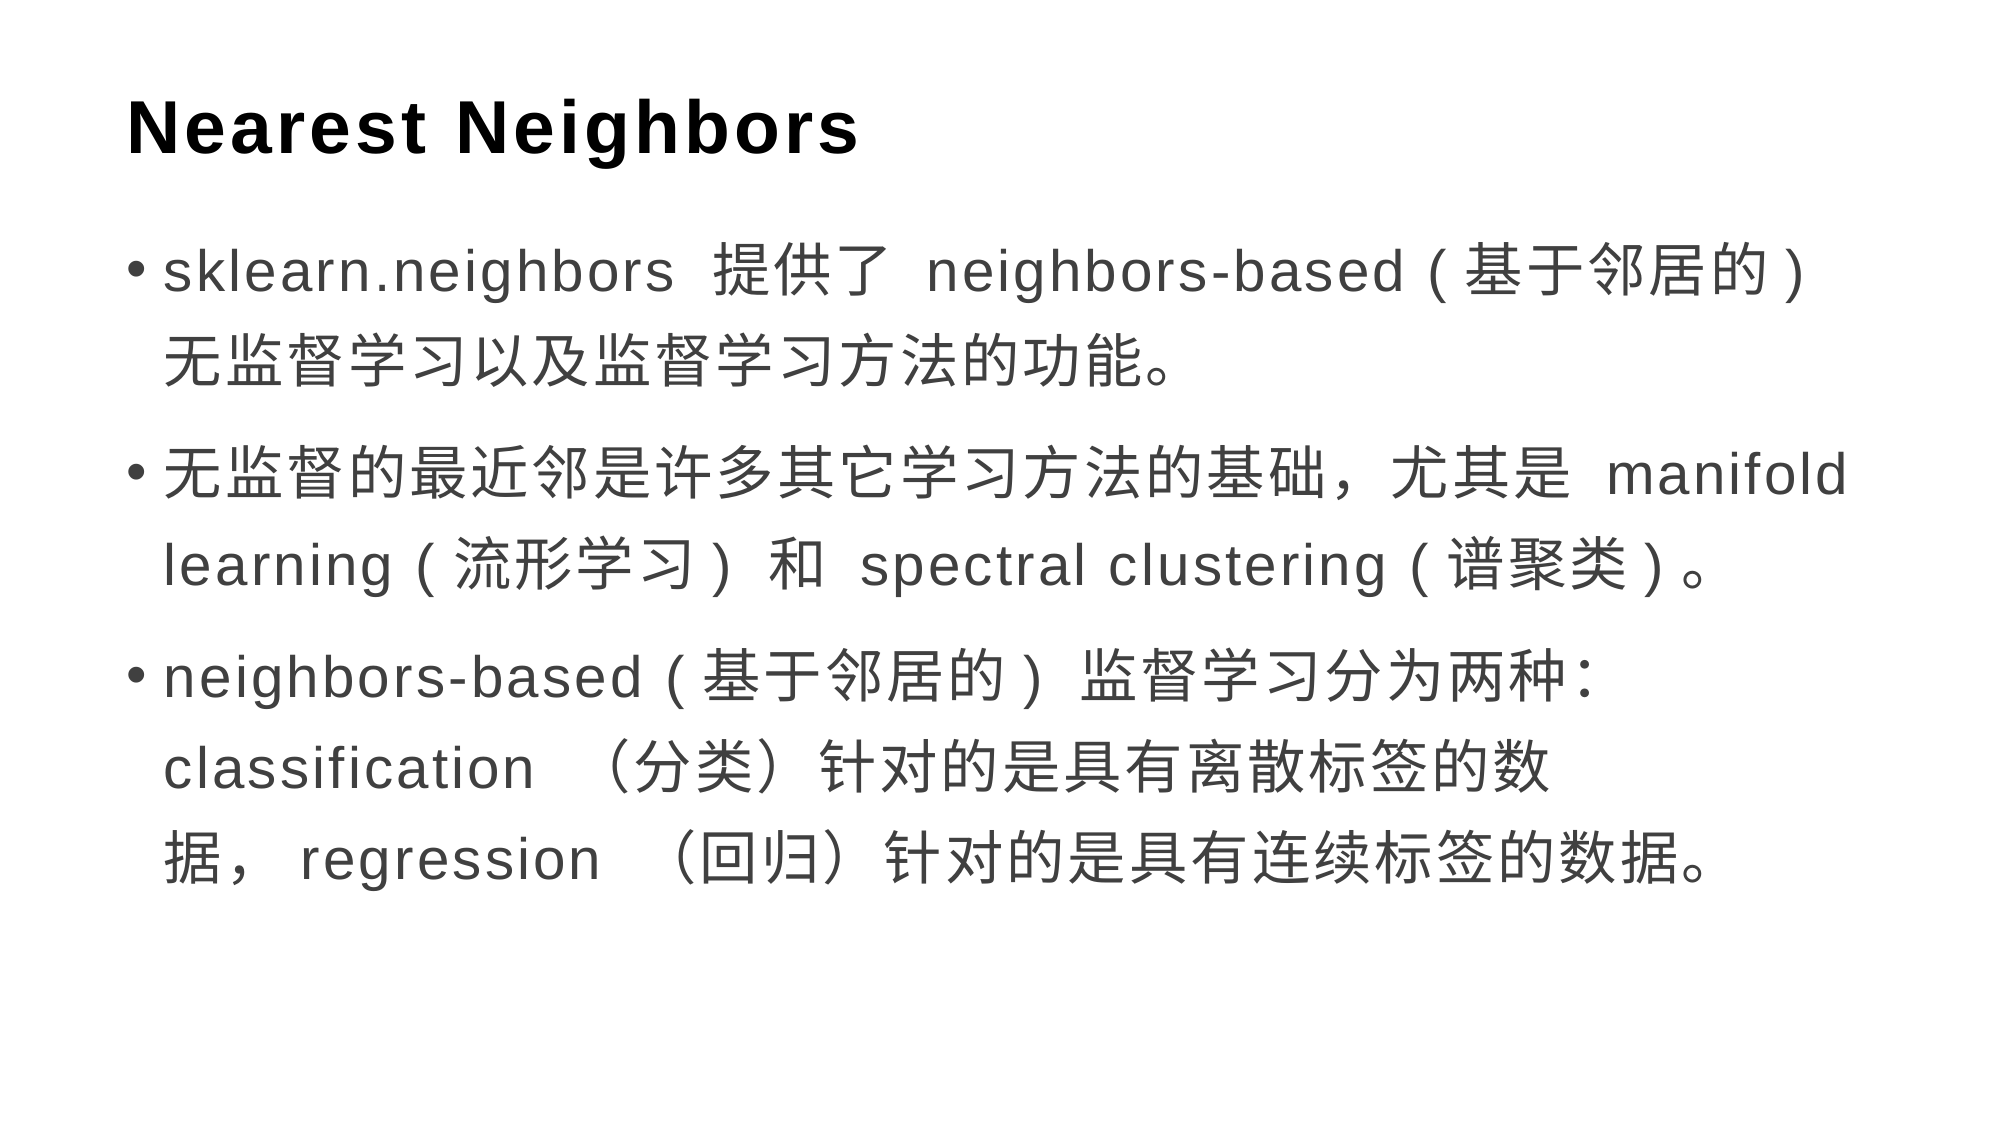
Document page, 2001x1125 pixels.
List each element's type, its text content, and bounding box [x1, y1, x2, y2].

list sklearn.neighbors 提供了 neighbors-based (基于邻居的) 无监督学习以及监督学习方法的功能。 无监督的最近邻是许多其它学习方法的基础，尤其是 manifold learning (流形学习) 和 spectral clustering (谱聚类)。 neighbors-based (基于邻居的) 监督学习分为两种： classification （分类）针对的是具有离散标签的数据，regression （回归）针对的是具有连续标签的数据。 [109, 212, 1891, 1095]
title Nearest Neighbors [109, 70, 1891, 178]
